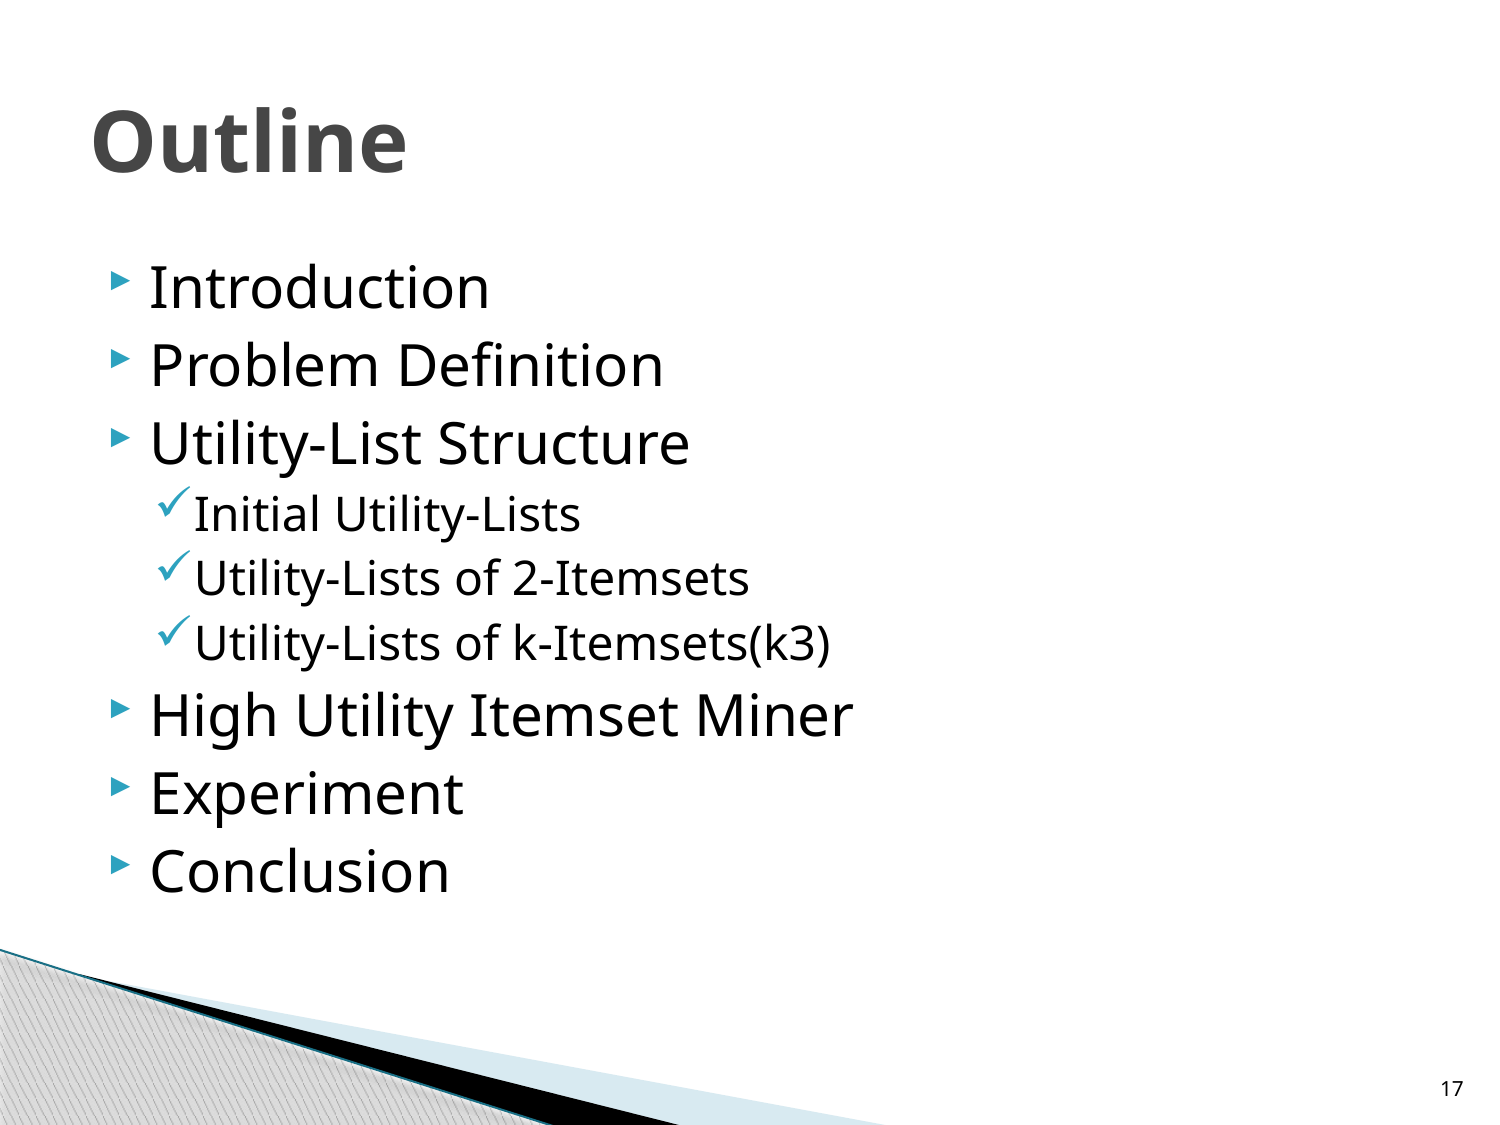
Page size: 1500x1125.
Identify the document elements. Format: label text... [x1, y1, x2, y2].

title Outline [75, 45, 1425, 233]
slide_number 17 [1418, 1051, 1479, 1112]
